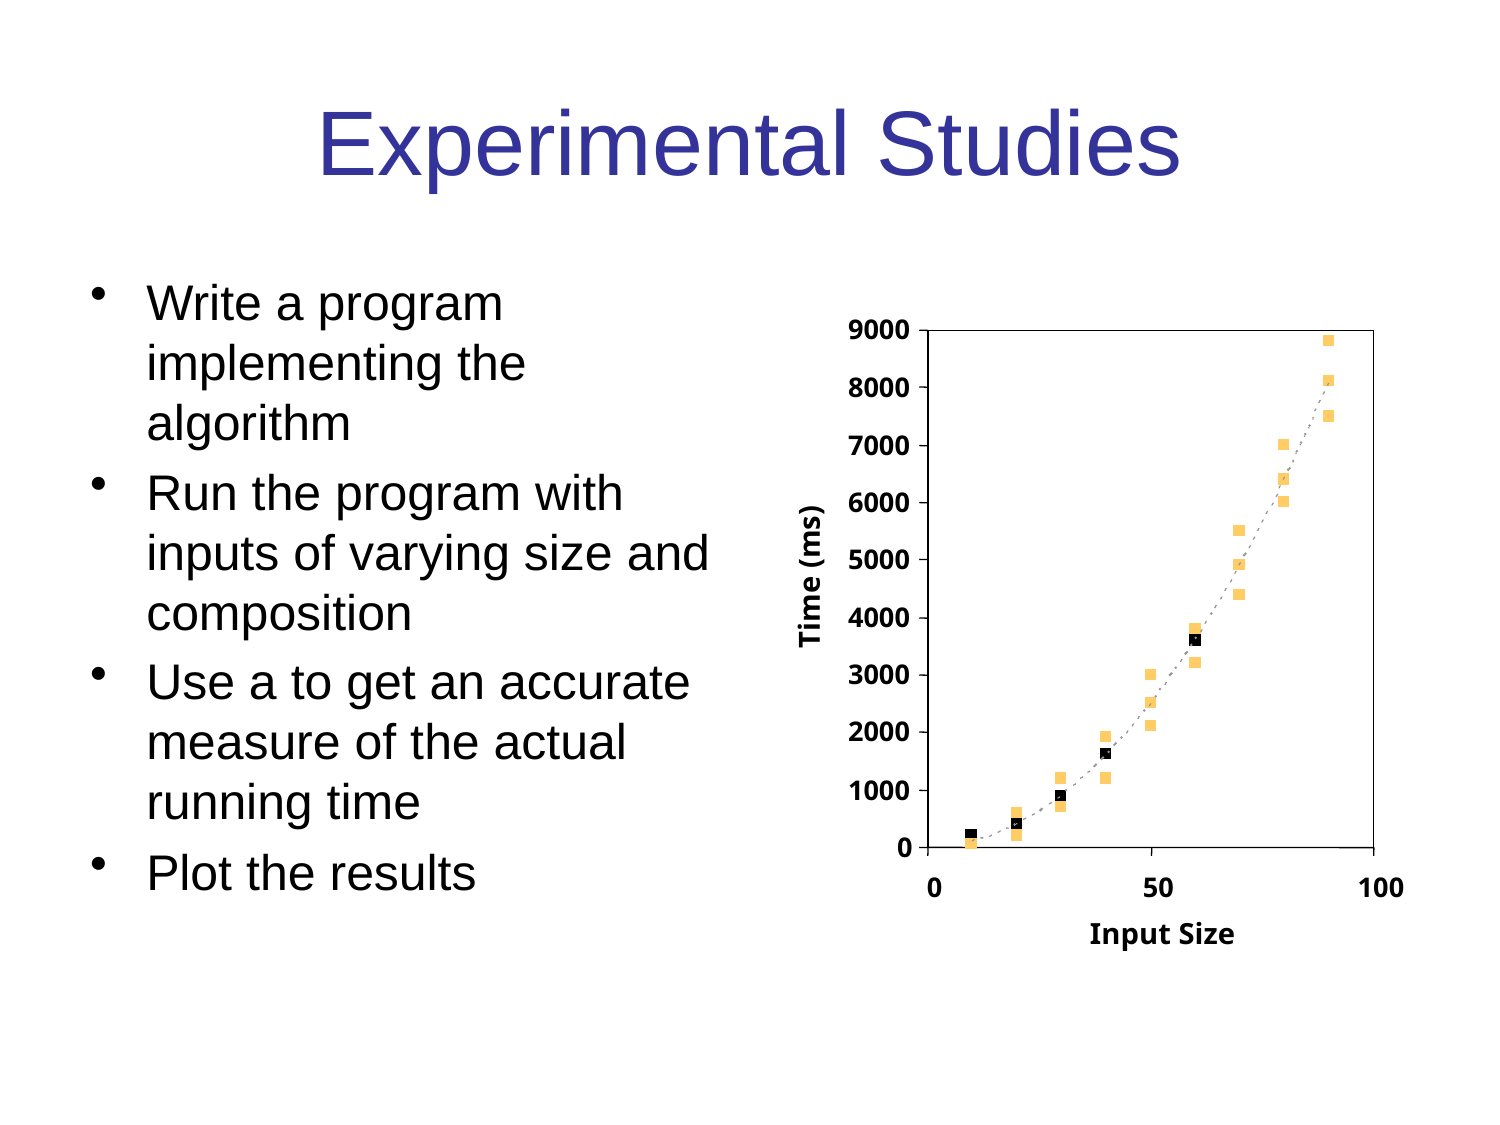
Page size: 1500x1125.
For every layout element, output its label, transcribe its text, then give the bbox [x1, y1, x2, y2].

title Experimental Studies [75, 45, 1425, 233]
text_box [762, 285, 1425, 982]
list Write a program implementing the algorithm Run the program with inputs of varying size and composition Use a to get an accurate measure of the actual running time Plot the results [75, 262, 738, 1005]
